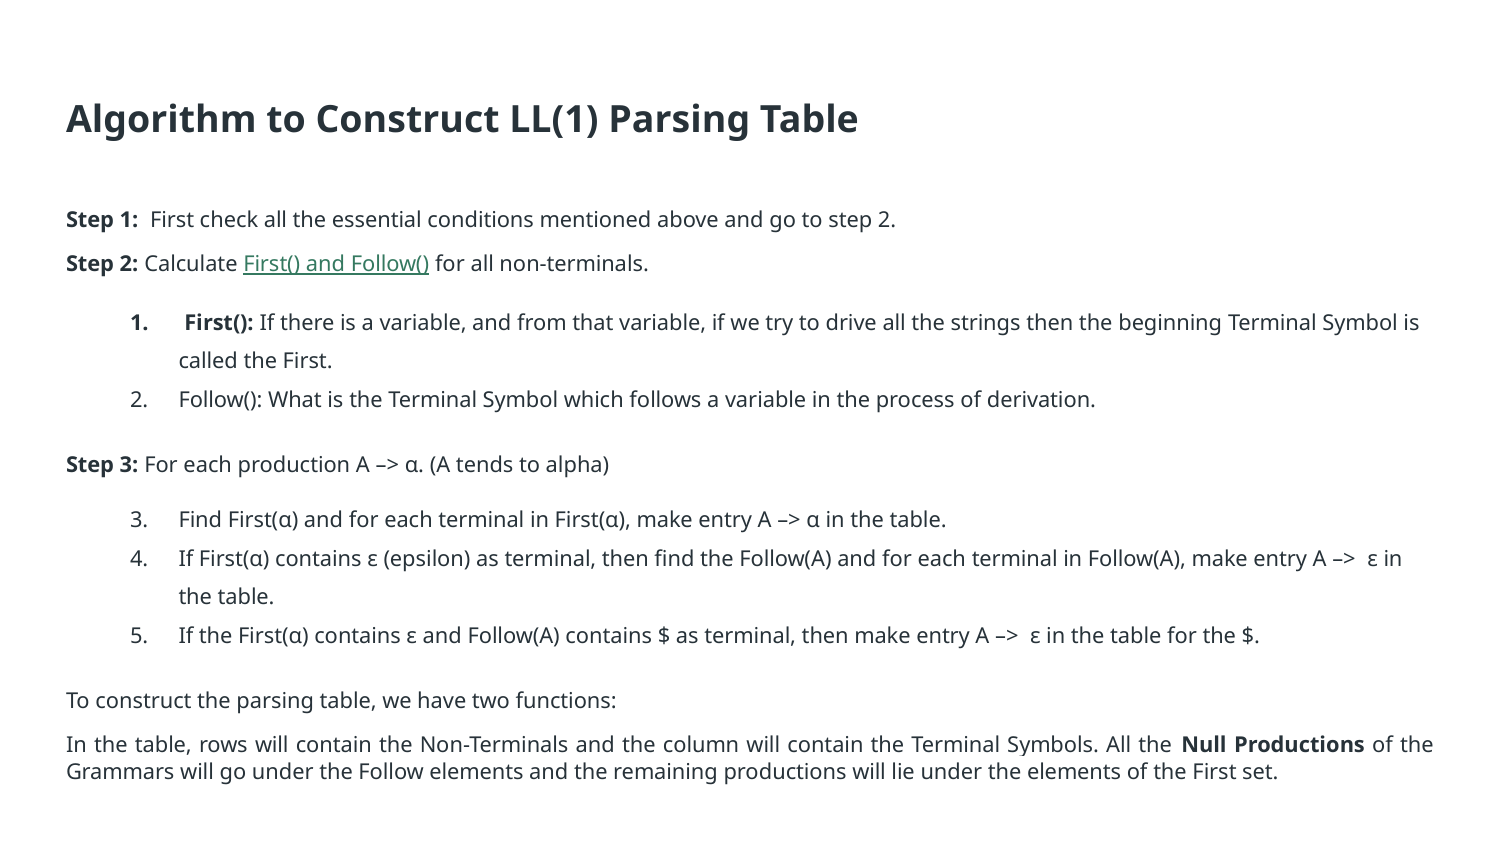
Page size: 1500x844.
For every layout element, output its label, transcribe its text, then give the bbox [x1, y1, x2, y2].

list Step 1: First check all the essential conditions mentioned above and go to step 2. Step 2: Calculate First() and Follow() for all non-terminals. First(): If there is a variable, and from that variable, if we try to drive all the strings then the beginning Terminal Symbol is called the First. Follow(): What is the Terminal Symbol which follows a variable in the process of derivation. Step 3: For each production A –> α. (A tends to alpha) Find First(α) and for each terminal in First(α), make entry A –> α in the table. If First(α) contains ε (epsilon) as terminal, then find the Follow(A) and for each terminal in Follow(A), make entry A –> ε in the table. If the First(α) contains ε and Follow(A) contains $ as terminal, then make entry A –> ε in the table for the $. To construct the parsing table, we have two functions: In the table, rows will contain the Non-Terminals and the column will contain the Terminal Symbols. All the Null Productions of the Grammars will go under the Follow elements and the remaining productions will lie under the elements of the First set. [51, 189, 1449, 750]
title Algorithm to Construct LL(1) Parsing Table [51, 72, 1449, 167]
